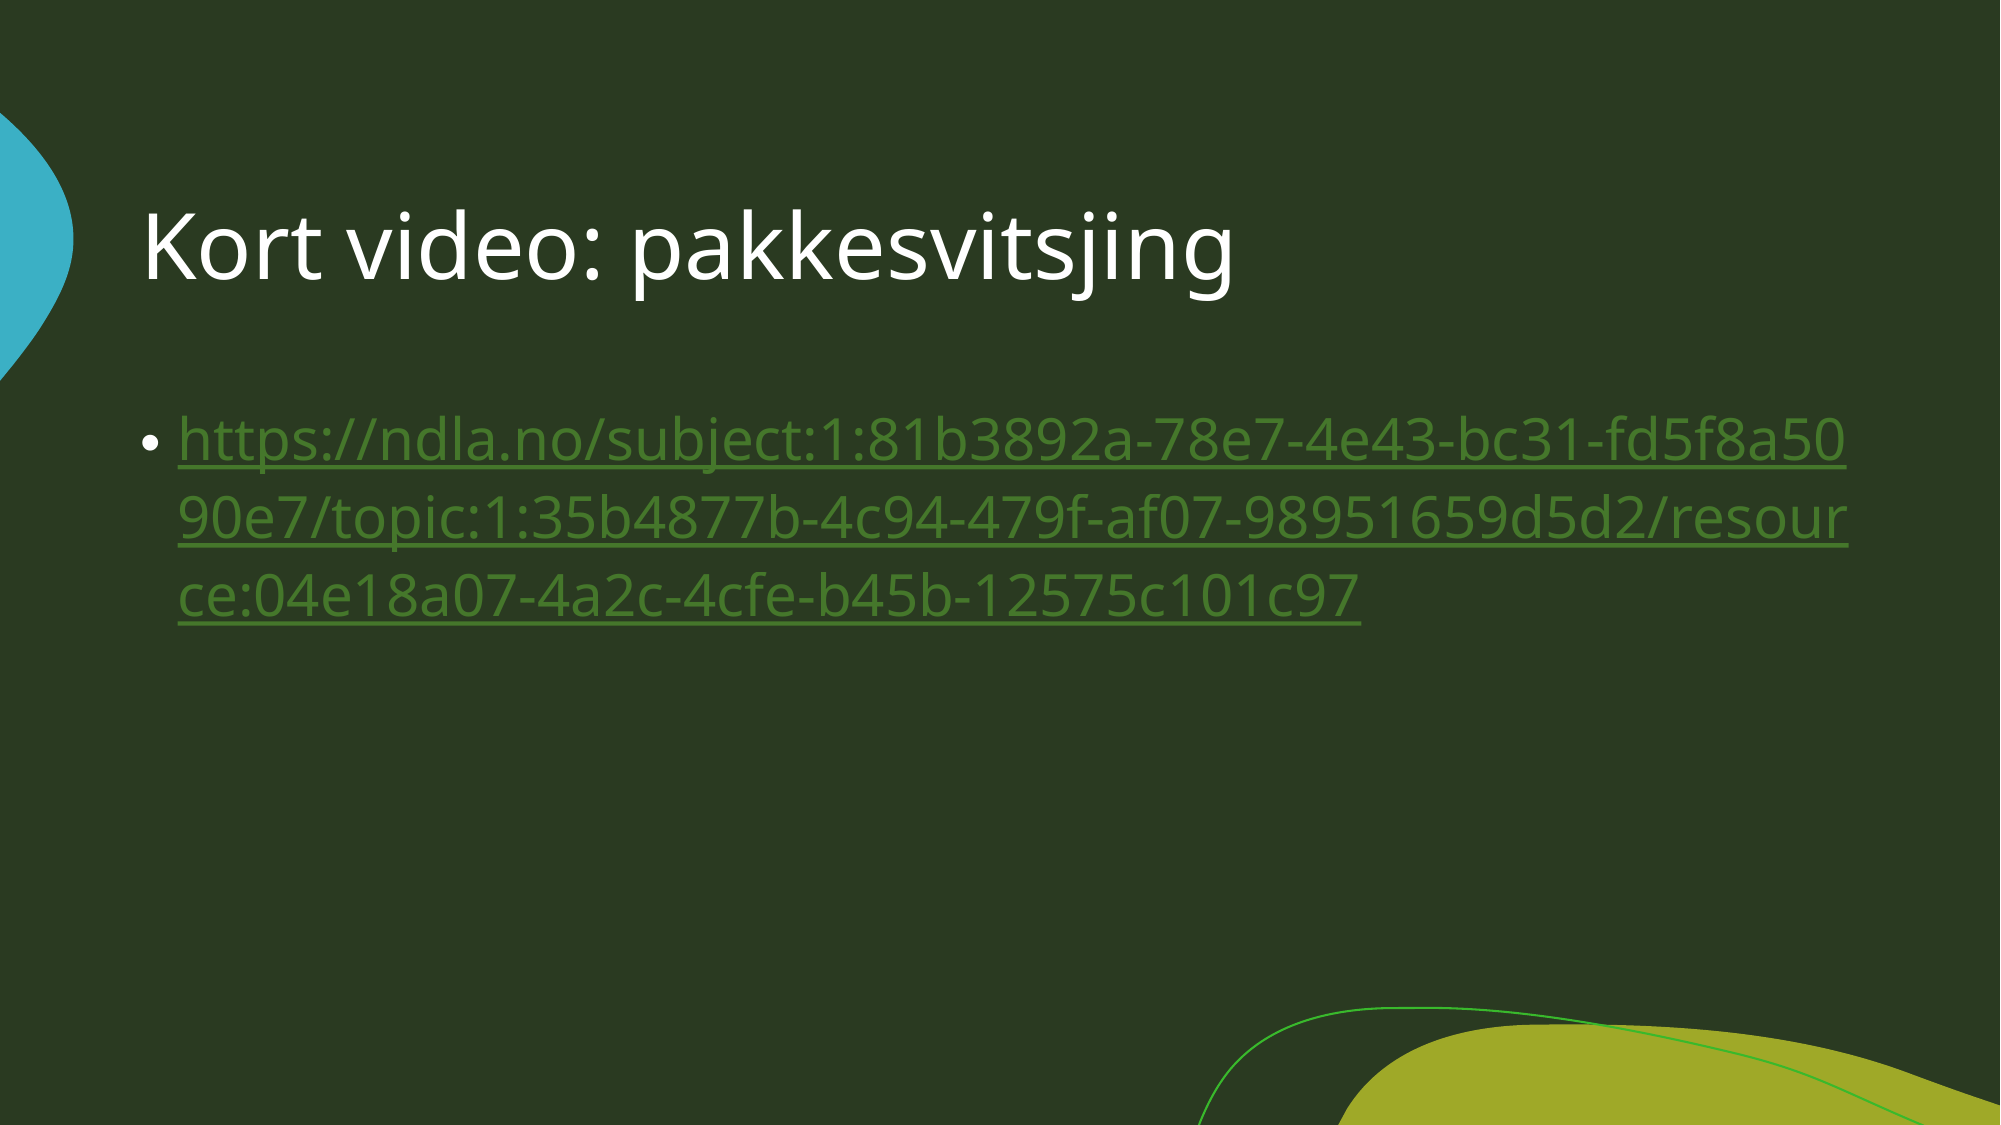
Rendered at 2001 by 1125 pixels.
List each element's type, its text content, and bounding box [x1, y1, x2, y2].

list https://ndla.no/subject:1:81b3892a-78e7-4e43-bc31-fd5f8a5090e7/topic:1:35b4877b-4c94-479f-af07-98951659d5d2/resource:04e18a07-4a2c-4cfe-b45b-12575c101c97 [125, 375, 1875, 1002]
title Kort video: pakkesvitsjing [125, 125, 1875, 375]
